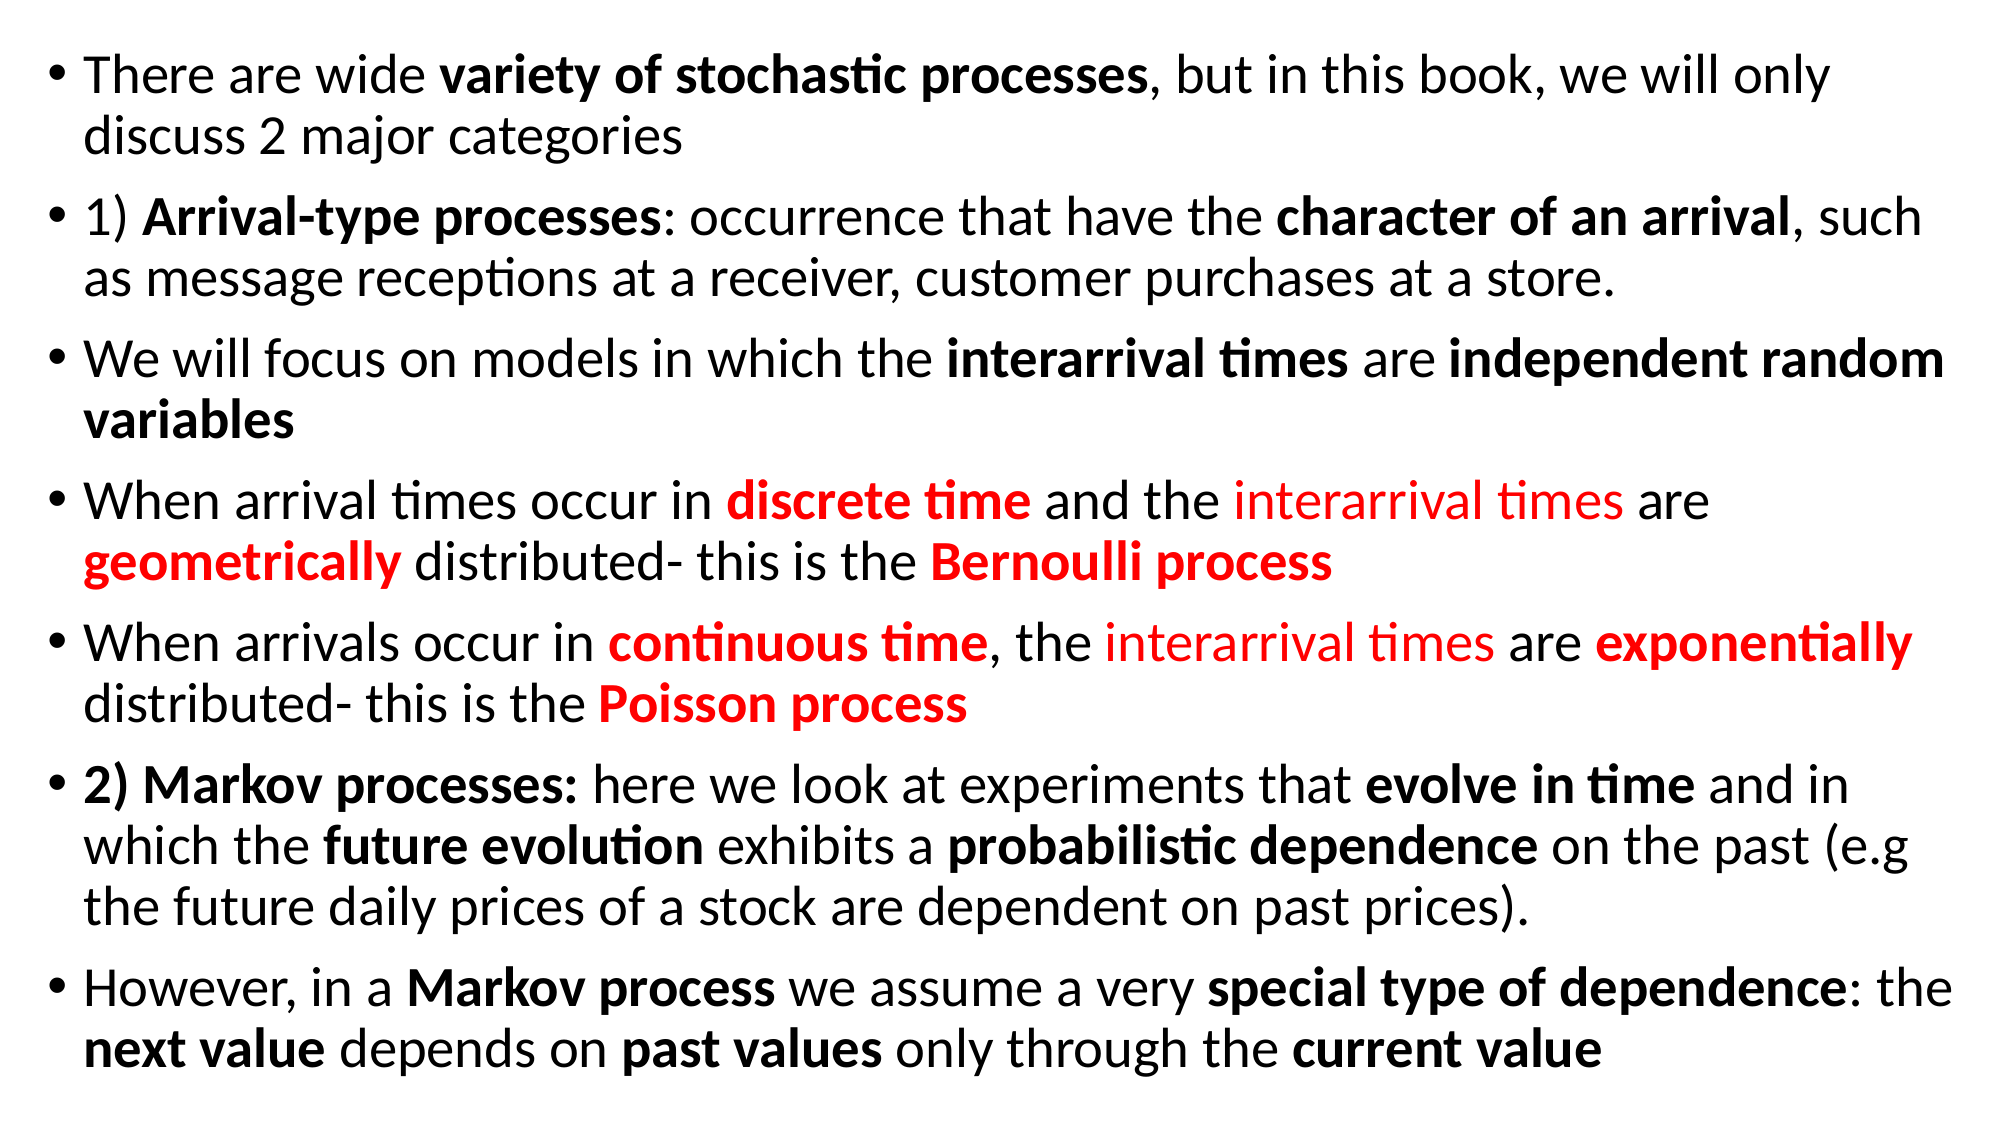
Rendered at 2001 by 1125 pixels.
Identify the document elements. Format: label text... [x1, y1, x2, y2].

list There are wide variety of stochastic processes, but in this book, we will only discuss 2 major categories 1) Arrival-type processes: occurrence that have the character of an arrival, such as message receptions at a receiver, customer purchases at a store. We will focus on models in which the interarrival times are independent random variables When arrival times occur in discrete time and the interarrival times are geometrically distributed- this is the Bernoulli process When arrivals occur in continuous time, the interarrival times are exponentially distributed- this is the Poisson process 2) Markov processes: here we look at experiments that evolve in time and in which the future evolution exhibits a probabilistic dependence on the past (e.g the future daily prices of a stock are dependent on past prices). However, in a Markov process we assume a very special type of dependence: the next value depends on past values only through the current value [32, 36, 1969, 1095]
